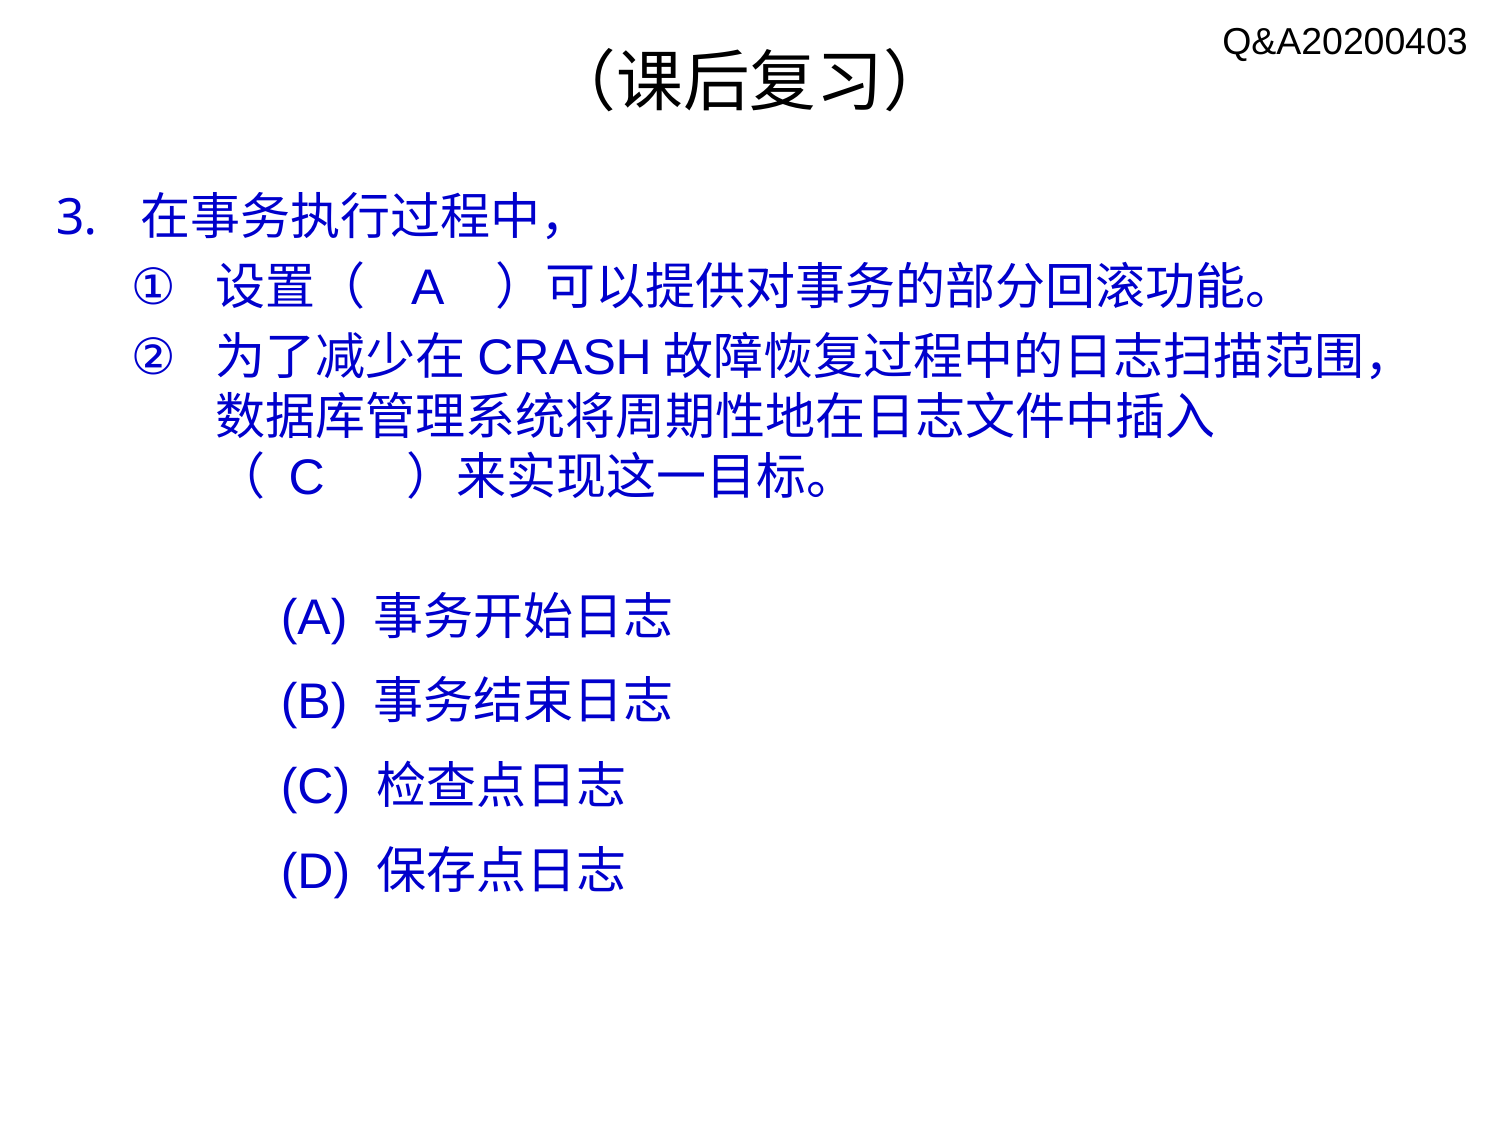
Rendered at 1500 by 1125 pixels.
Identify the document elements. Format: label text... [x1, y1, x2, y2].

list 在事务执行过程中， 设置（ A ）可以提供对事务的部分回滚功能。 为了减少在CRASH故障恢复过程中的日志扫描范围，数据库管理系统将周期性地在日志文件中插入（ C ）来实现这一目标。 (A) 事务开始日志 (B) 事务结束日志 (C) 检查点日志 (D) 保存点日志 [40, 176, 1452, 907]
title （课后复习） [74, 0, 1426, 176]
text_box Q&A20200403 [1191, 9, 1483, 70]
